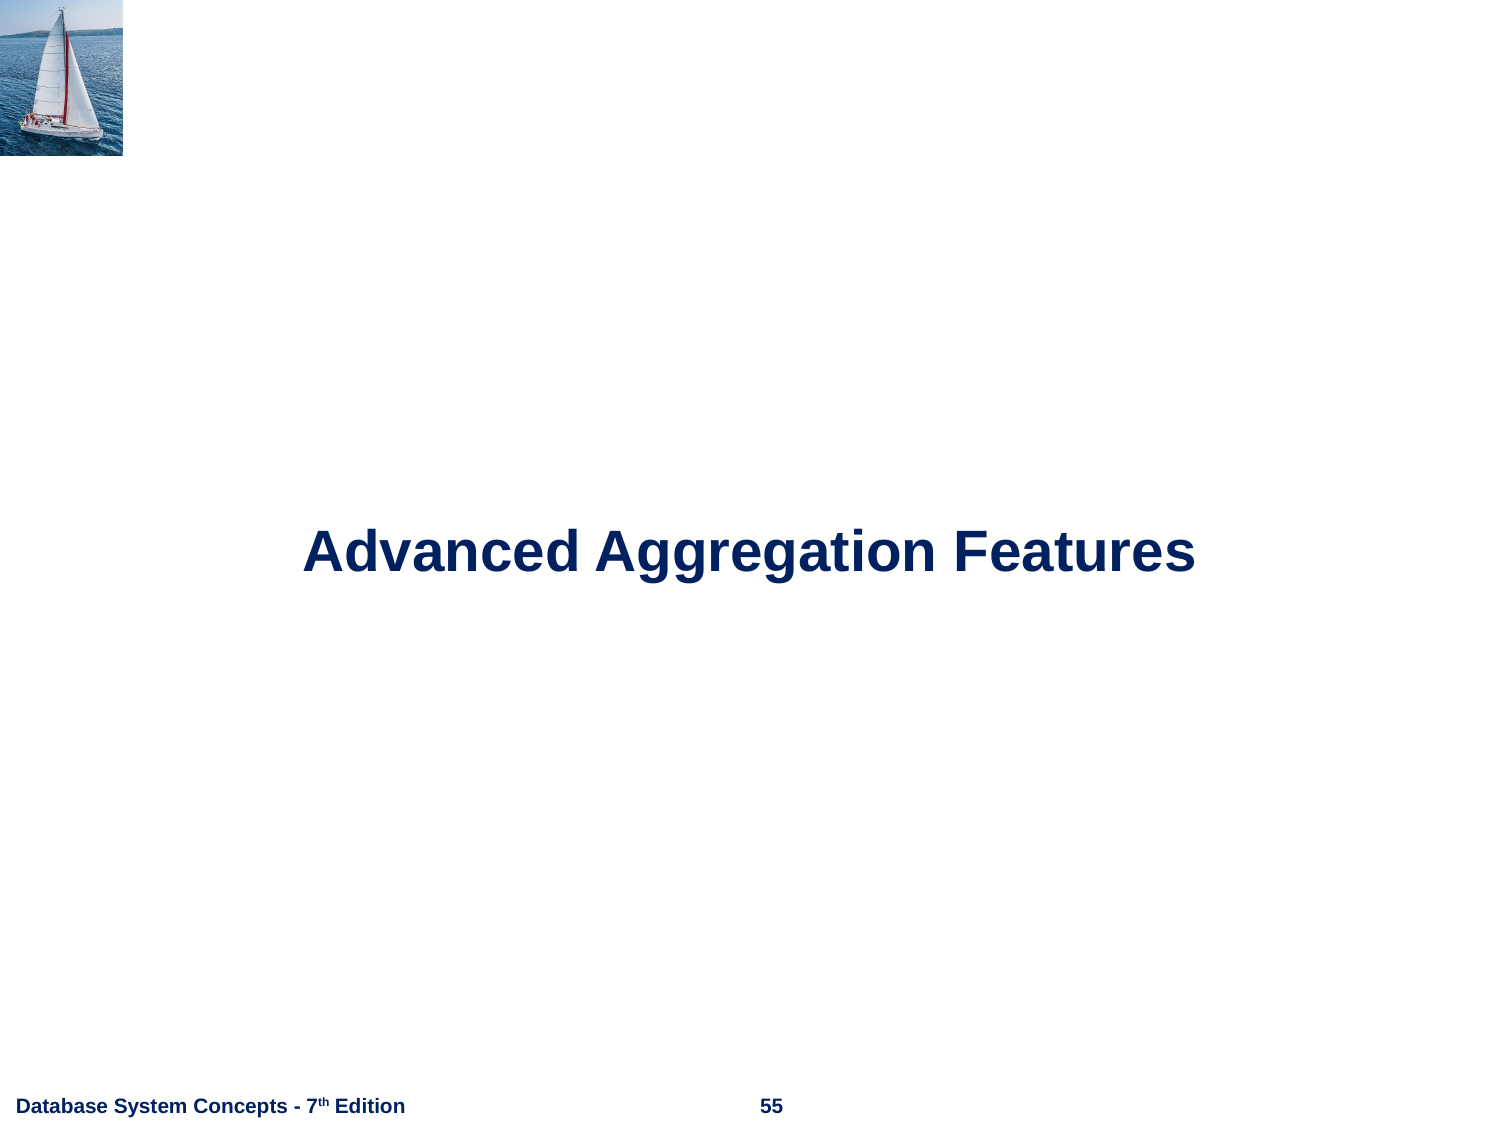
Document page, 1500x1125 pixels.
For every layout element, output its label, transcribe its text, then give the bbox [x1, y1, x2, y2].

picture [0, 0, 123, 156]
title Advanced Aggregation Features [112, 349, 1388, 591]
